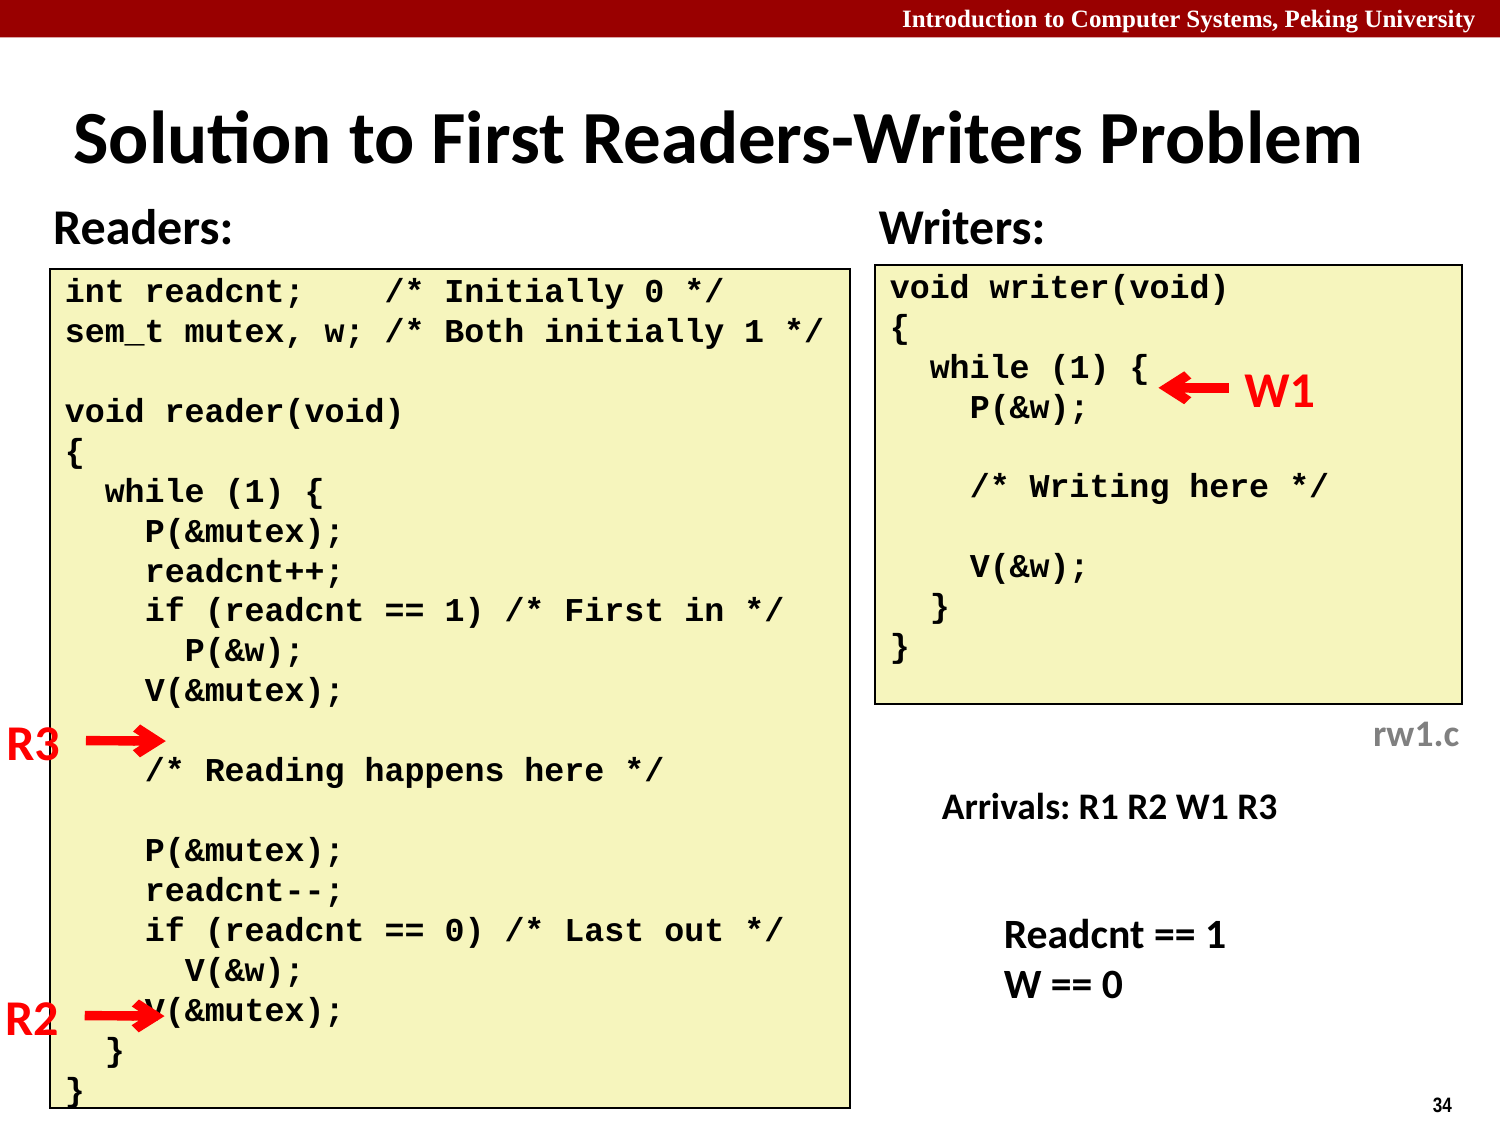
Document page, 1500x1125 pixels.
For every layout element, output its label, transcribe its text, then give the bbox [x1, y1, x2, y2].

text_box Writers: [863, 187, 1061, 263]
title Solution to First Readers-Writers Problem [58, 71, 1463, 197]
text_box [0, 977, 165, 1055]
text_box int readcnt; /* Initially 0 */ sem_t mutex, w; /* Both initially 1 */ void reader(void) { while (1) { P(&mutex); readcnt++; if (readcnt == 1) /* First in */ P(&w); V(&mutex); /* Reading happens here */ P(&mutex); readcnt--; if (readcnt == 0) /* Last out */ V(&w); V(&mutex); } } [50, 269, 850, 1108]
text_box rw1.c [1358, 701, 1475, 762]
text_box Readcnt == 1 W == 0 [988, 899, 1242, 1015]
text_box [1158, 349, 1343, 426]
text_box Readers: [38, 187, 249, 263]
text_box void writer(void) { while (1) { P(&w); /* Writing here */ V(&w); } } [874, 264, 1463, 705]
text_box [0, 702, 167, 780]
text_box Arrivals: R1 R2 W1 R3 [927, 774, 1293, 835]
